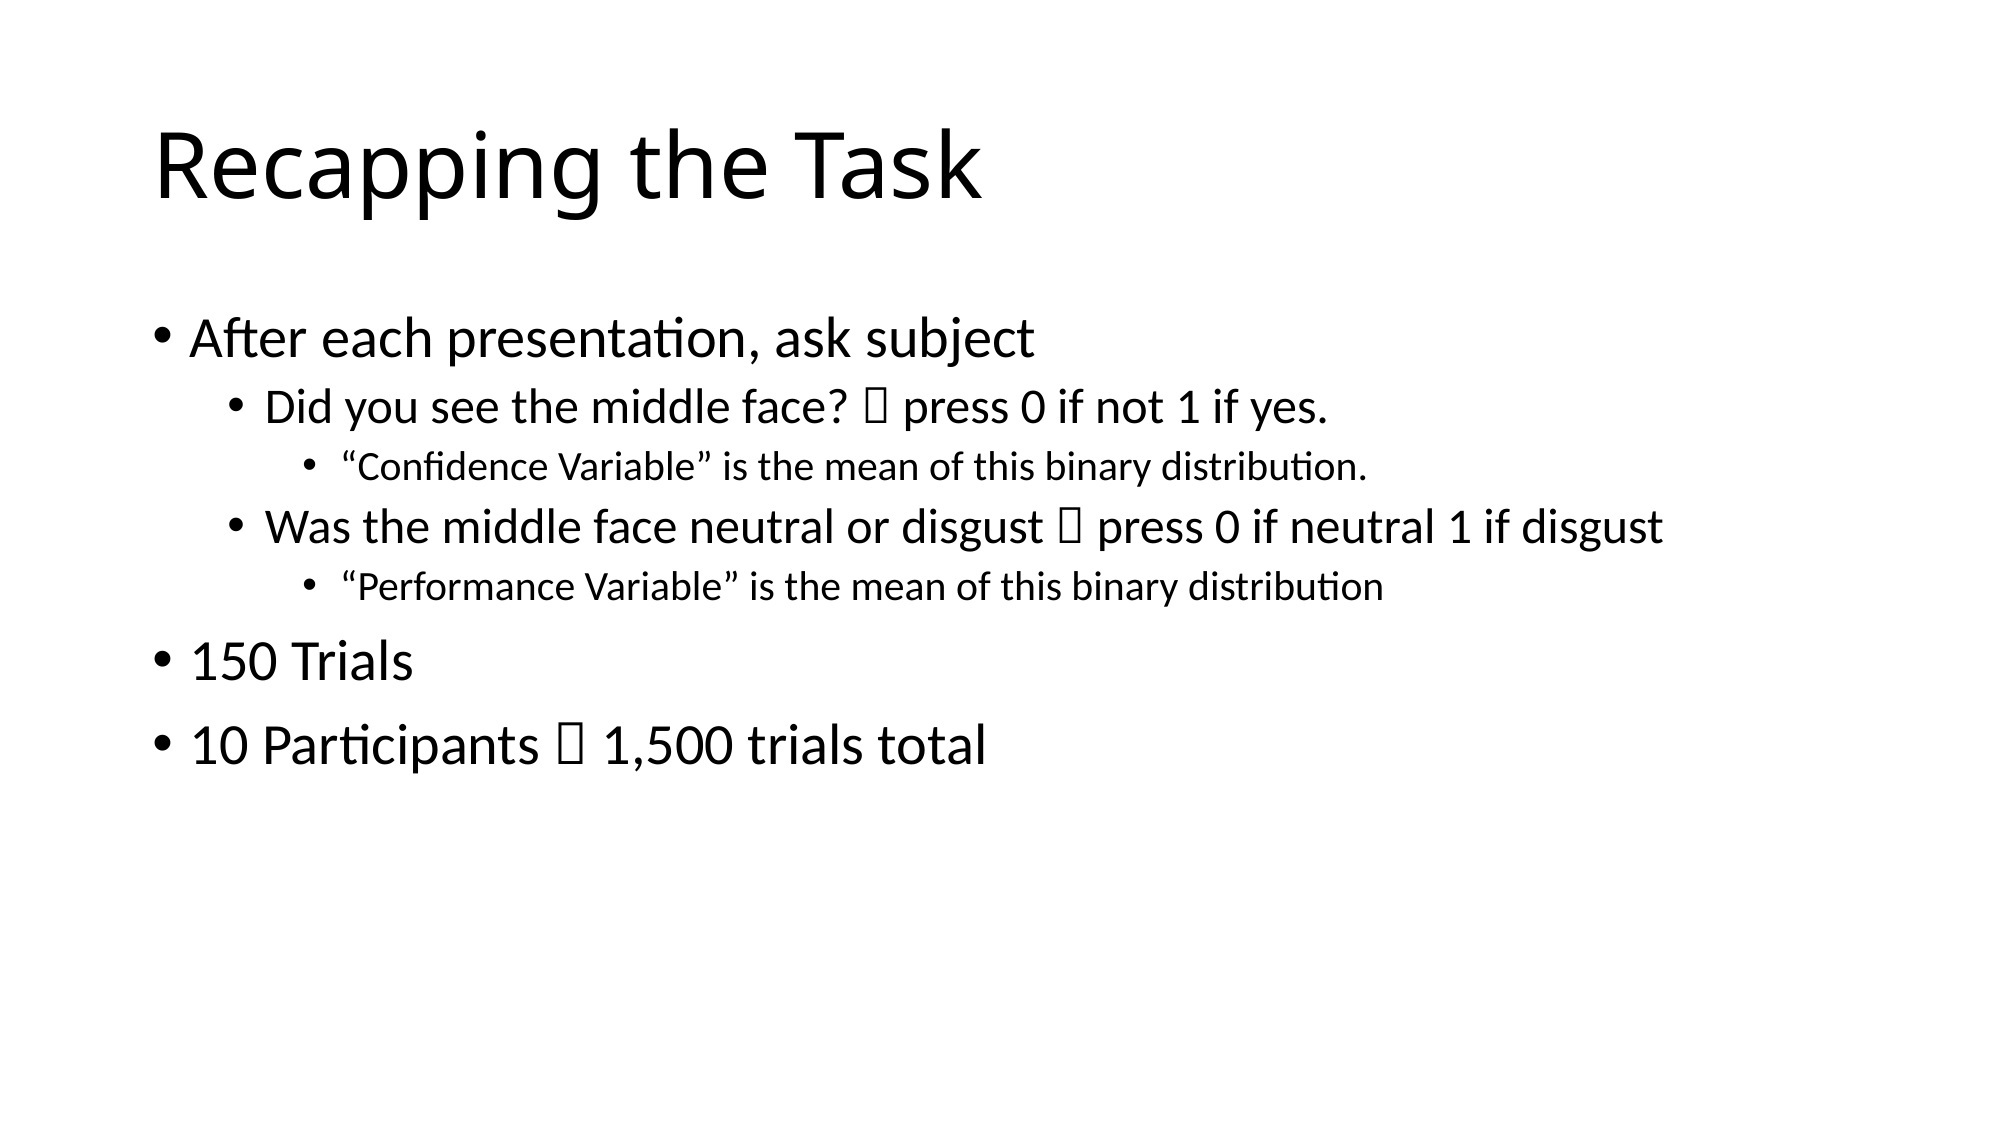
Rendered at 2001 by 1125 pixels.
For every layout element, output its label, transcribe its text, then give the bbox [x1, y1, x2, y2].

list After each presentation, ask subject Did you see the middle face?  press 0 if not 1 if yes. “Confidence Variable” is the mean of this binary distribution. Was the middle face neutral or disgust  press 0 if neutral 1 if disgust “Performance Variable” is the mean of this binary distribution 150 Trials 10 Participants  1,500 trials total [137, 299, 1863, 1014]
title Recapping the Task [137, 59, 1863, 278]
